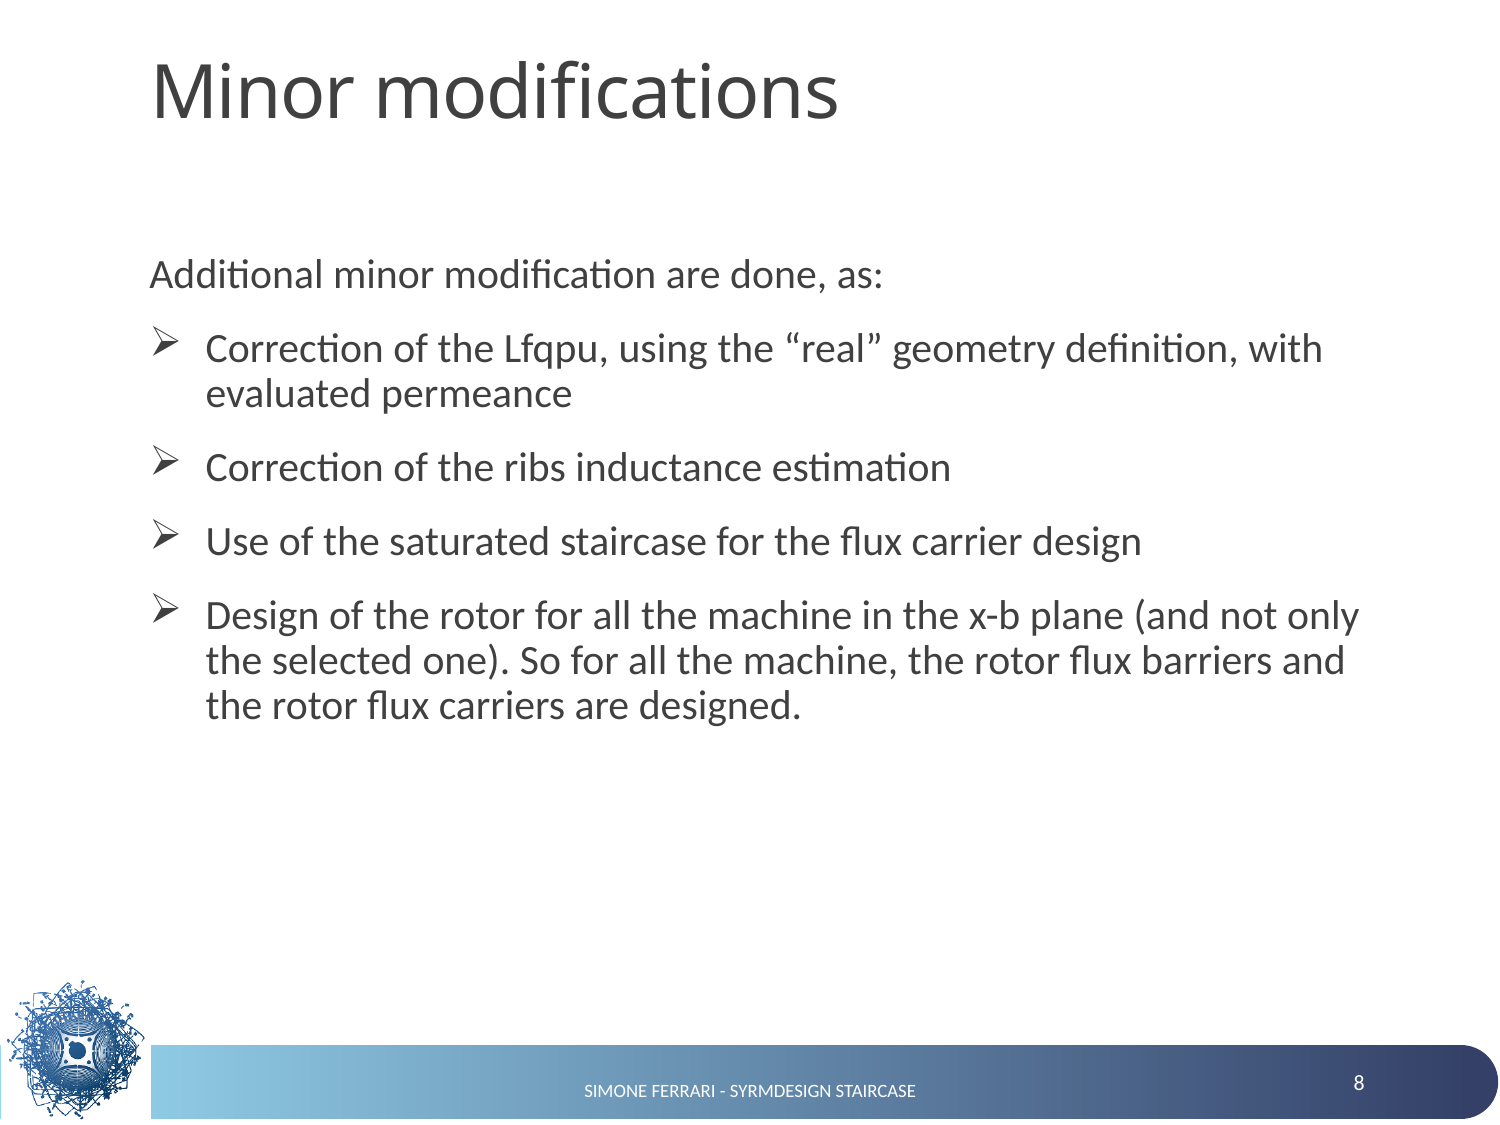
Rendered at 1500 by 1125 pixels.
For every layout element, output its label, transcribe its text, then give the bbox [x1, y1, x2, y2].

picture [1, 975, 151, 1125]
list Additional minor modification are done, as: Correction of the Lfqpu, using the “real” geometry definition, with evaluated permeance Correction of the ribs inductance estimation Use of the saturated staircase for the flux carrier design Design of the rotor for all the machine in the x-b plane (and not only the selected one). So for all the machine, the rotor flux barriers and the rotor flux carriers are designed. [135, 244, 1373, 963]
slide_number 8 [1218, 1051, 1380, 1112]
title Minor modifications [135, 47, 1373, 142]
footer Simone Ferrari - syrmDesign staircase [453, 1059, 1047, 1120]
